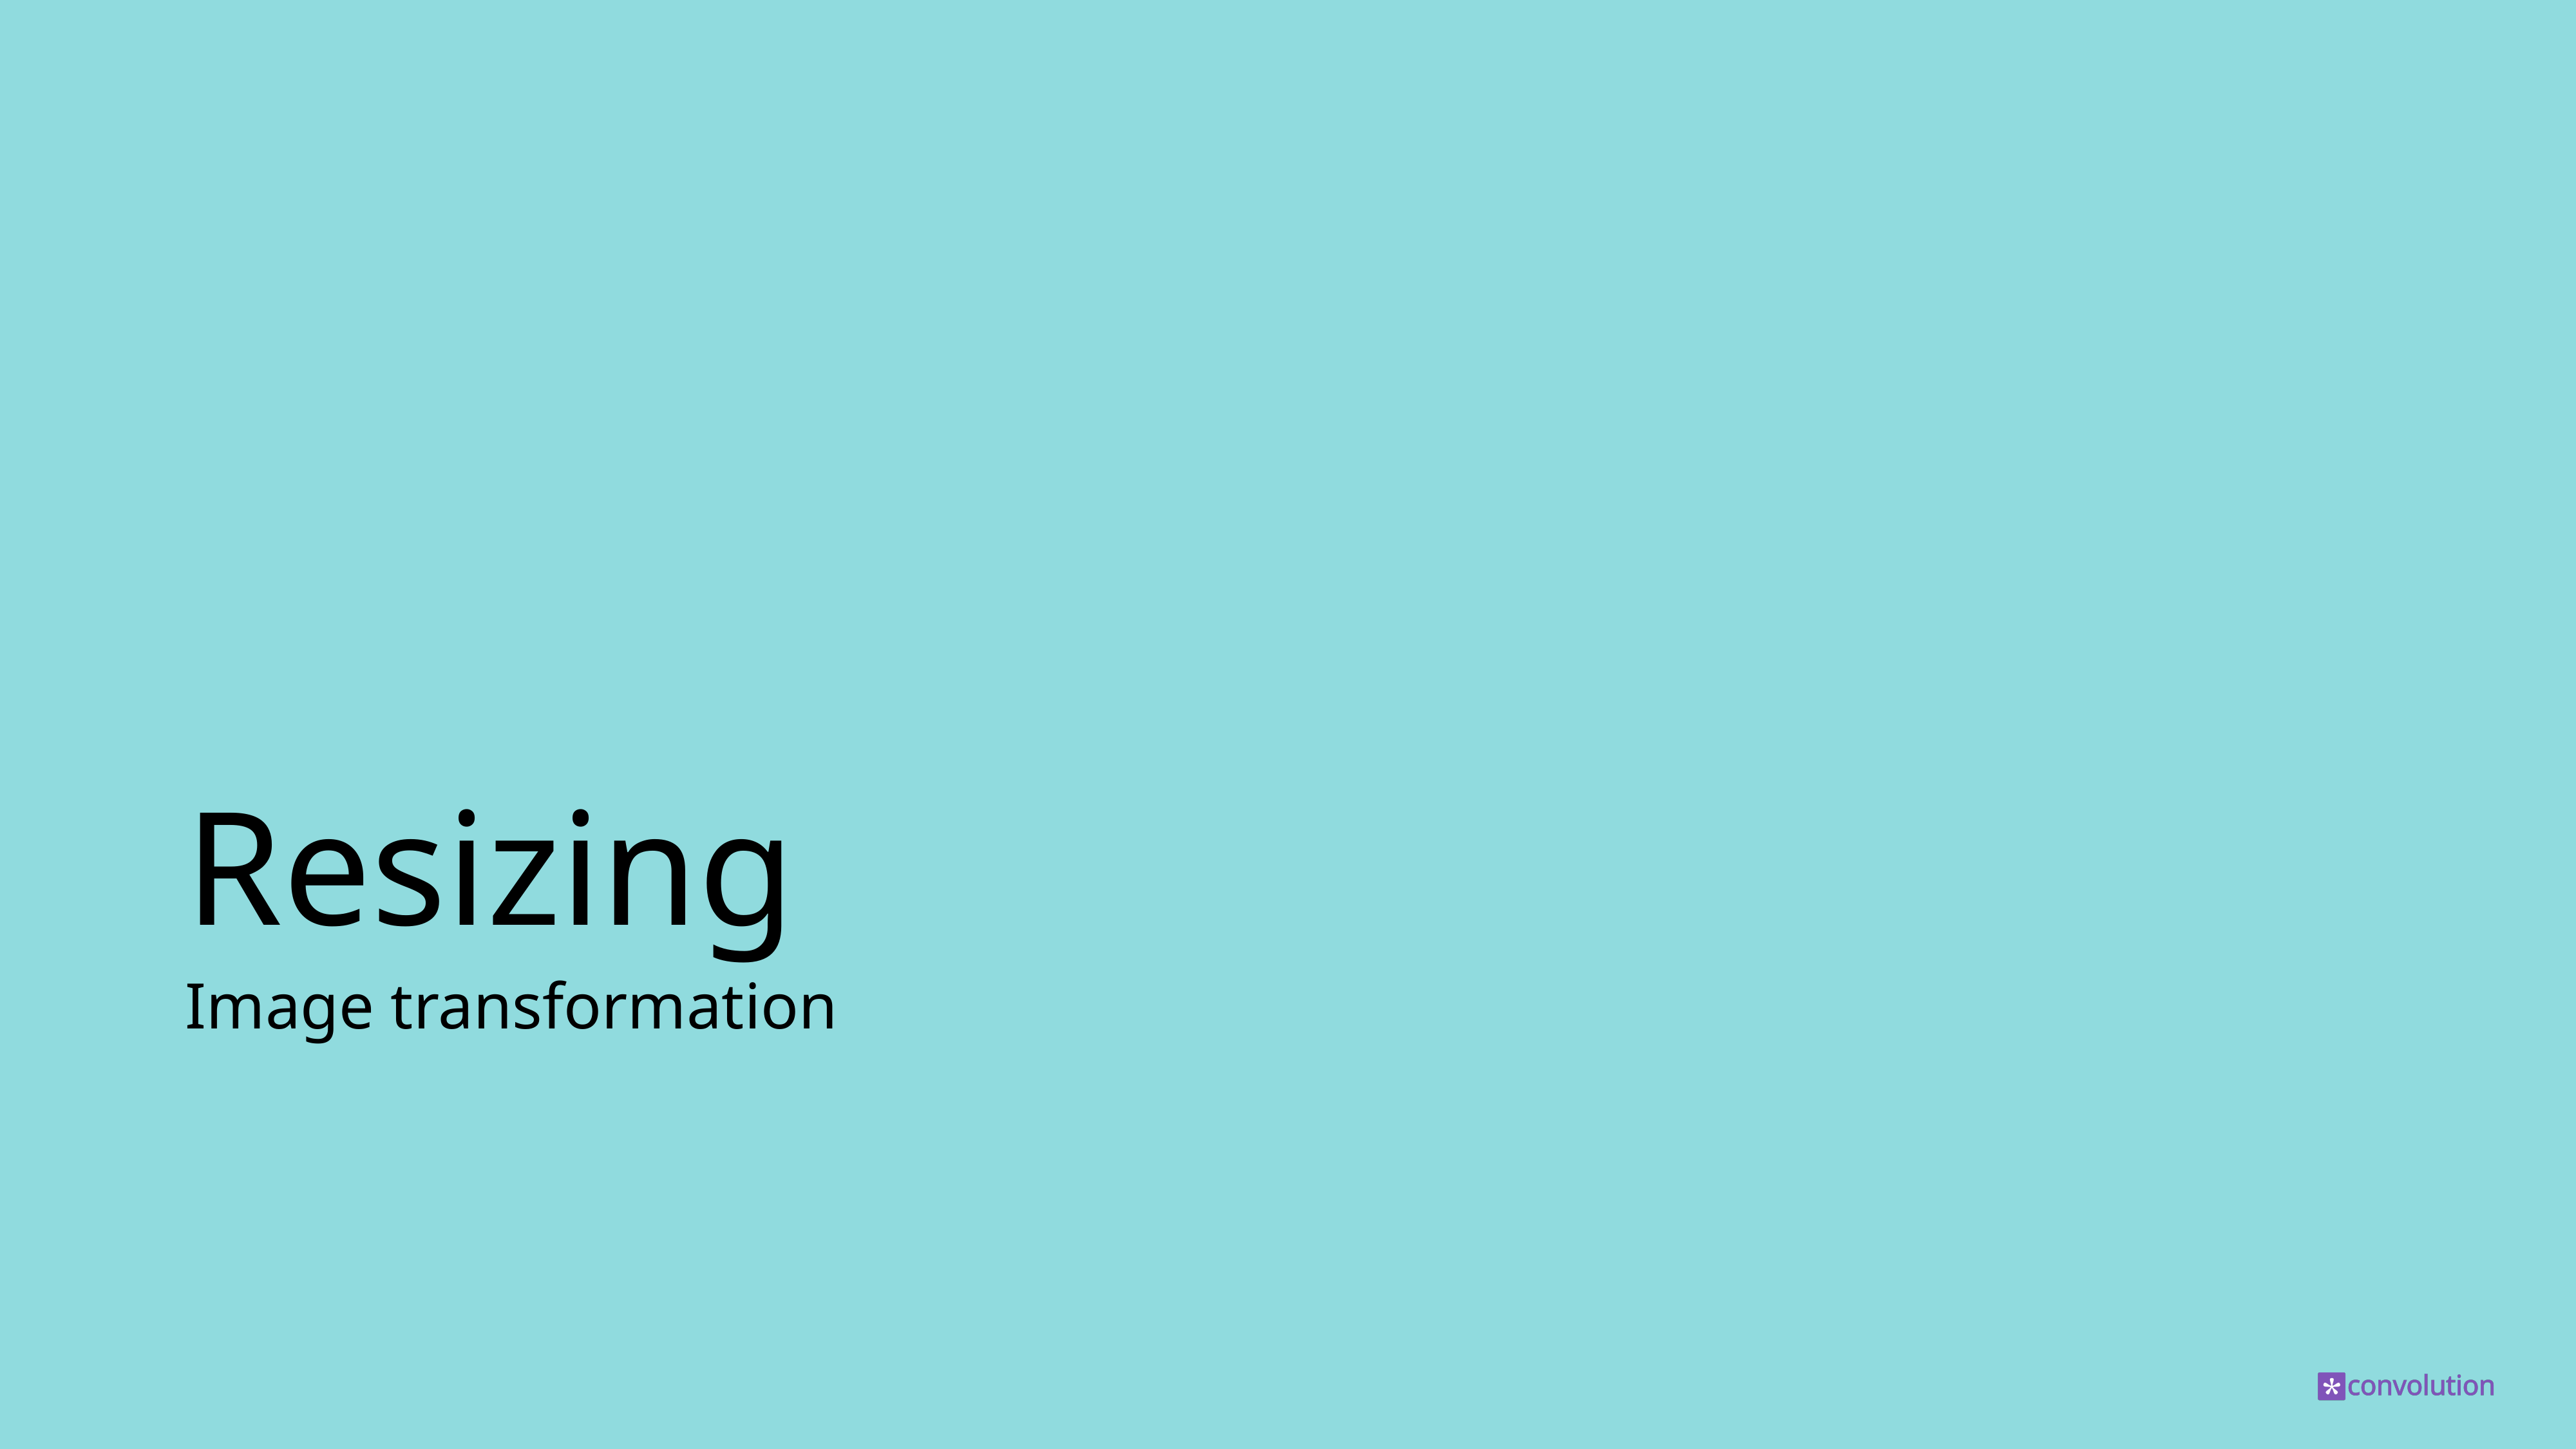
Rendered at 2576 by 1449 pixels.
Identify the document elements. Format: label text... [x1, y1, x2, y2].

picture [2317, 1372, 2496, 1401]
title Resizing [175, 361, 2398, 964]
list Image transformation [175, 969, 2398, 1287]
